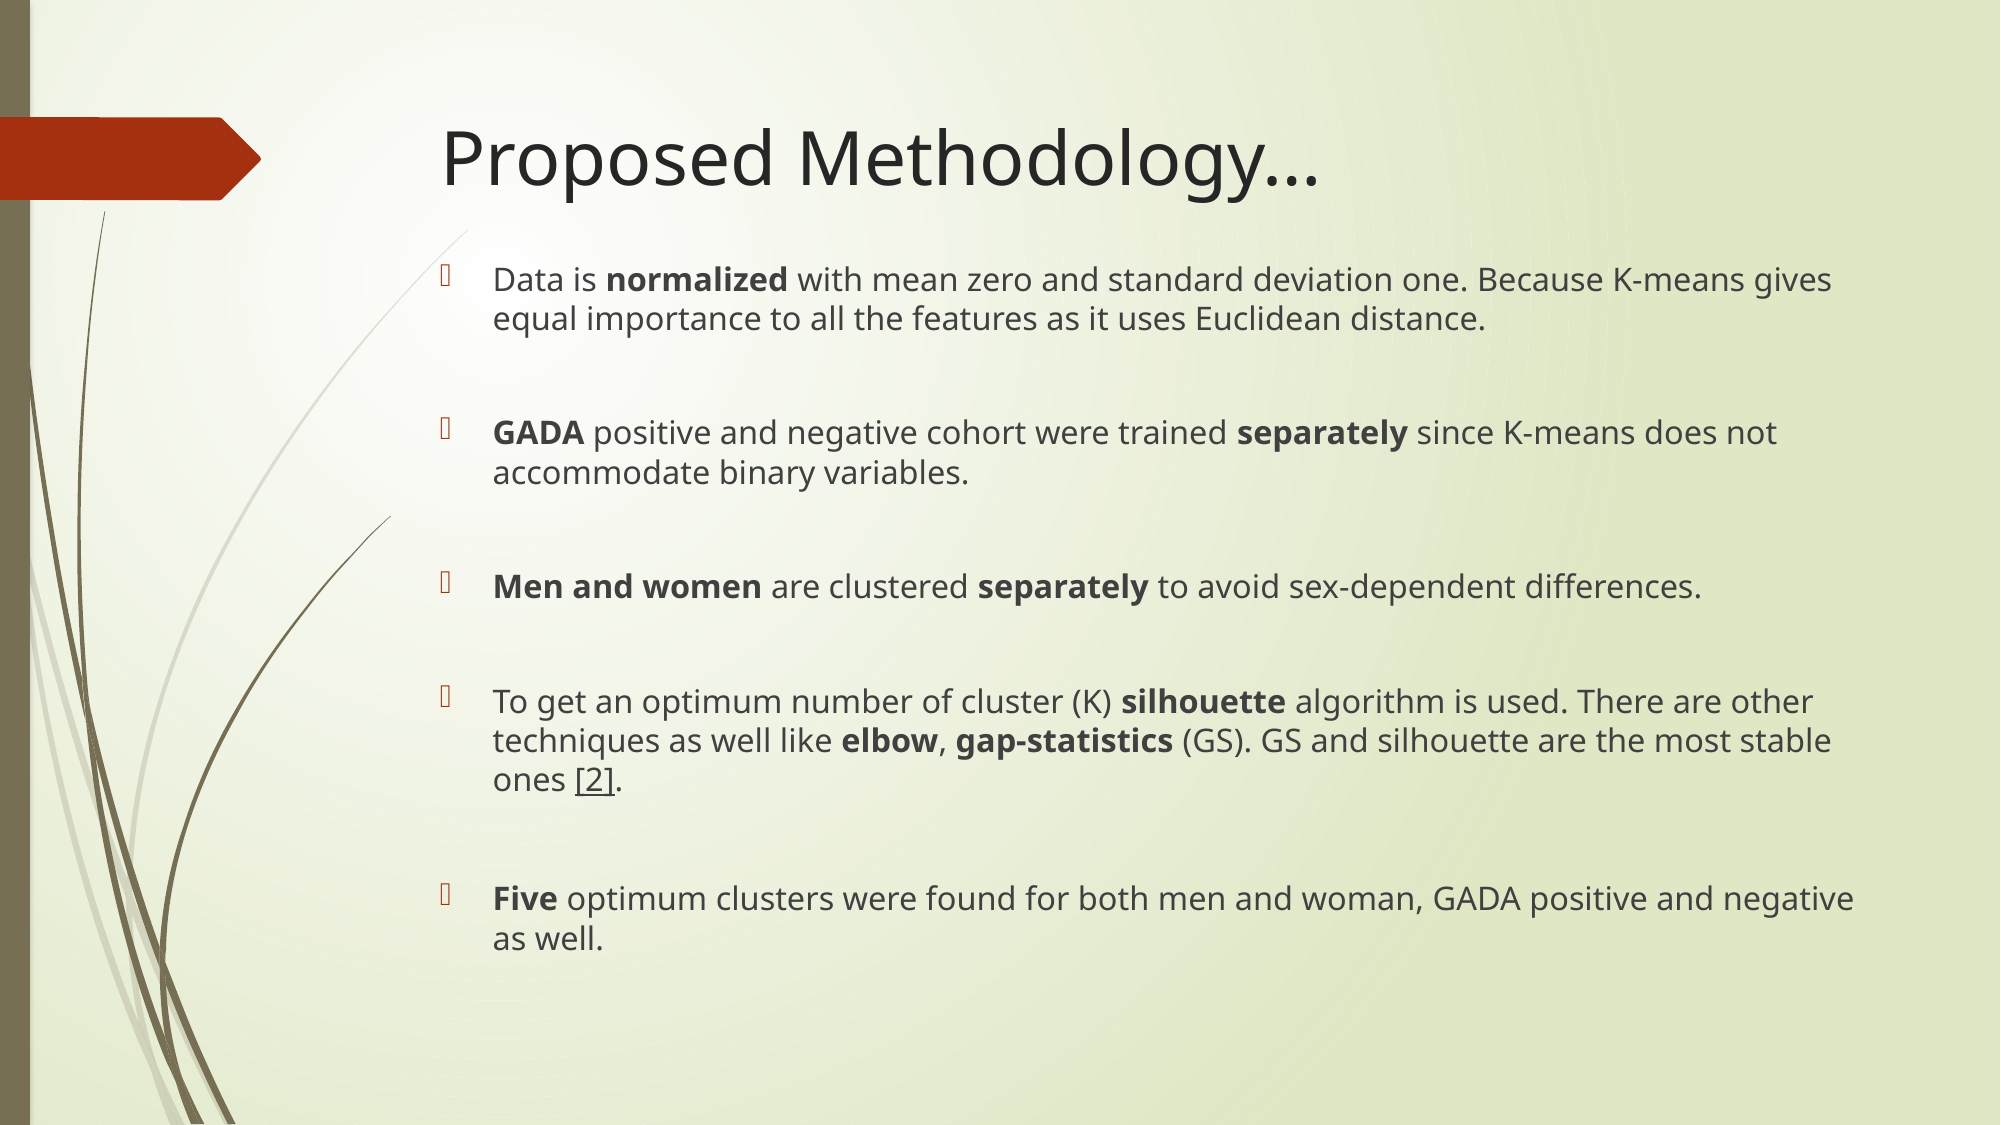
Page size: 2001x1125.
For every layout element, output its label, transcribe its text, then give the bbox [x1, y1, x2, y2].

title Proposed Methodology… [425, 102, 1888, 251]
list Data is normalized with mean zero and standard deviation one. Because K-means gives equal importance to all the features as it uses Euclidean distance. GADA positive and negative cohort were trained separately since K-means does not accommodate binary variables. Men and women are clustered separately to avoid sex-dependent differences. To get an optimum number of cluster (K) silhouette algorithm is used. There are other techniques as well like elbow, gap-statistics (GS). GS and silhouette are the most stable ones [2]. Five optimum clusters were found for both men and woman, GADA positive and negative as well. [424, 251, 1888, 970]
